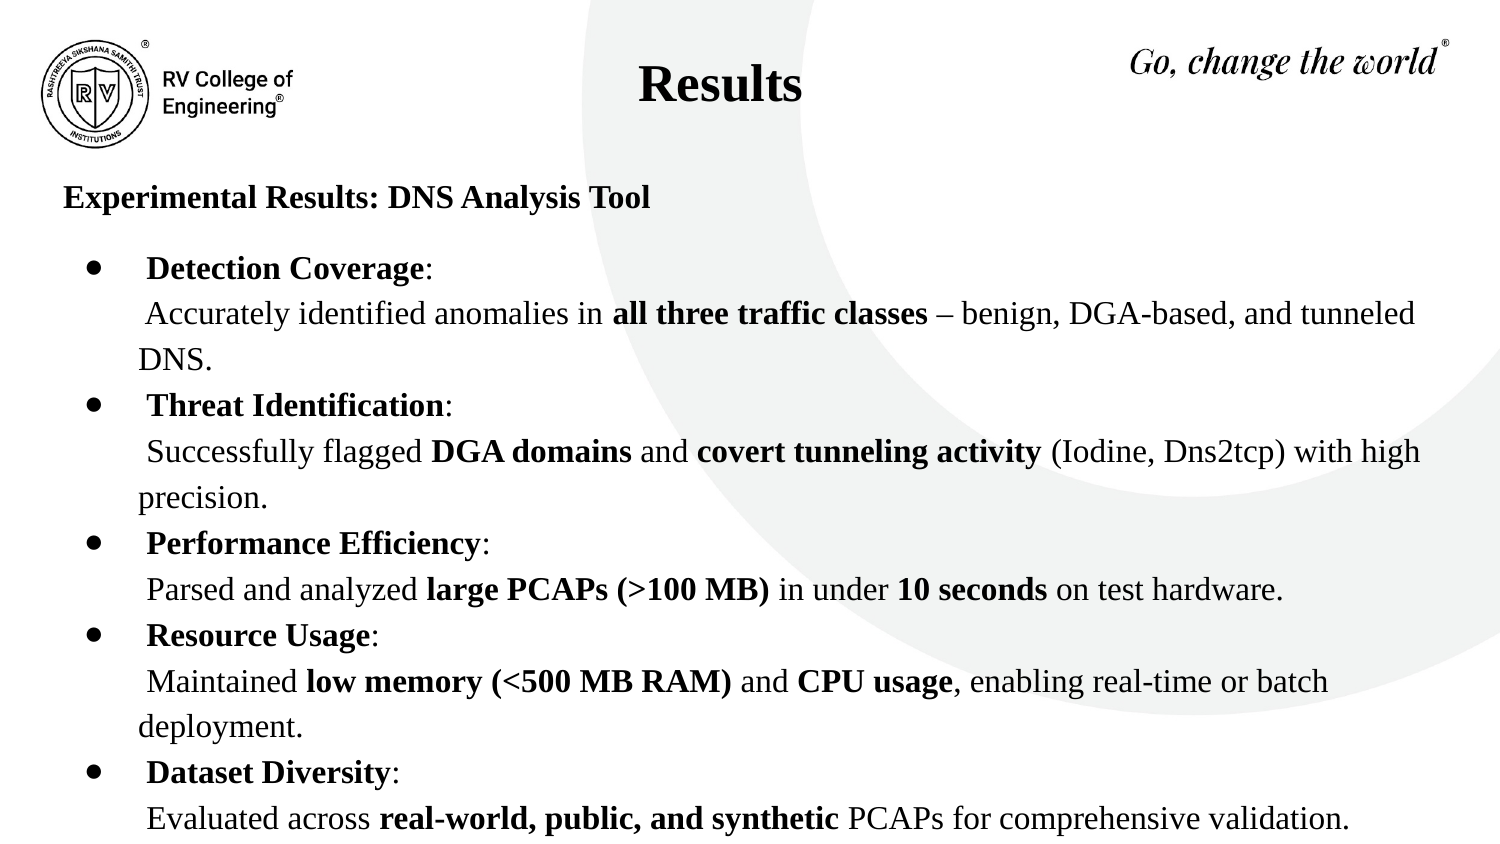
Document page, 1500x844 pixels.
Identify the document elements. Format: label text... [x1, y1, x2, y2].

picture [0, 0, 1500, 844]
text_box Experimental Results: DNS Analysis Tool Detection Coverage: Accurately identified anomalies in all three traffic classes – benign, DGA-based, and tunneled DNS. Threat Identification: Successfully flagged DGA domains and covert tunneling activity (Iodine, Dns2tcp) with high precision. Performance Efficiency: Parsed and analyzed large PCAPs (>100 MB) in under 10 seconds on test hardware. Resource Usage: Maintained low memory (<500 MB RAM) and CPU usage, enabling real-time or batch deployment. Dataset Diversity: Evaluated across real-world, public, and synthetic PCAPs for comprehensive validation. [48, 154, 1500, 844]
title Results [22, 33, 1421, 128]
